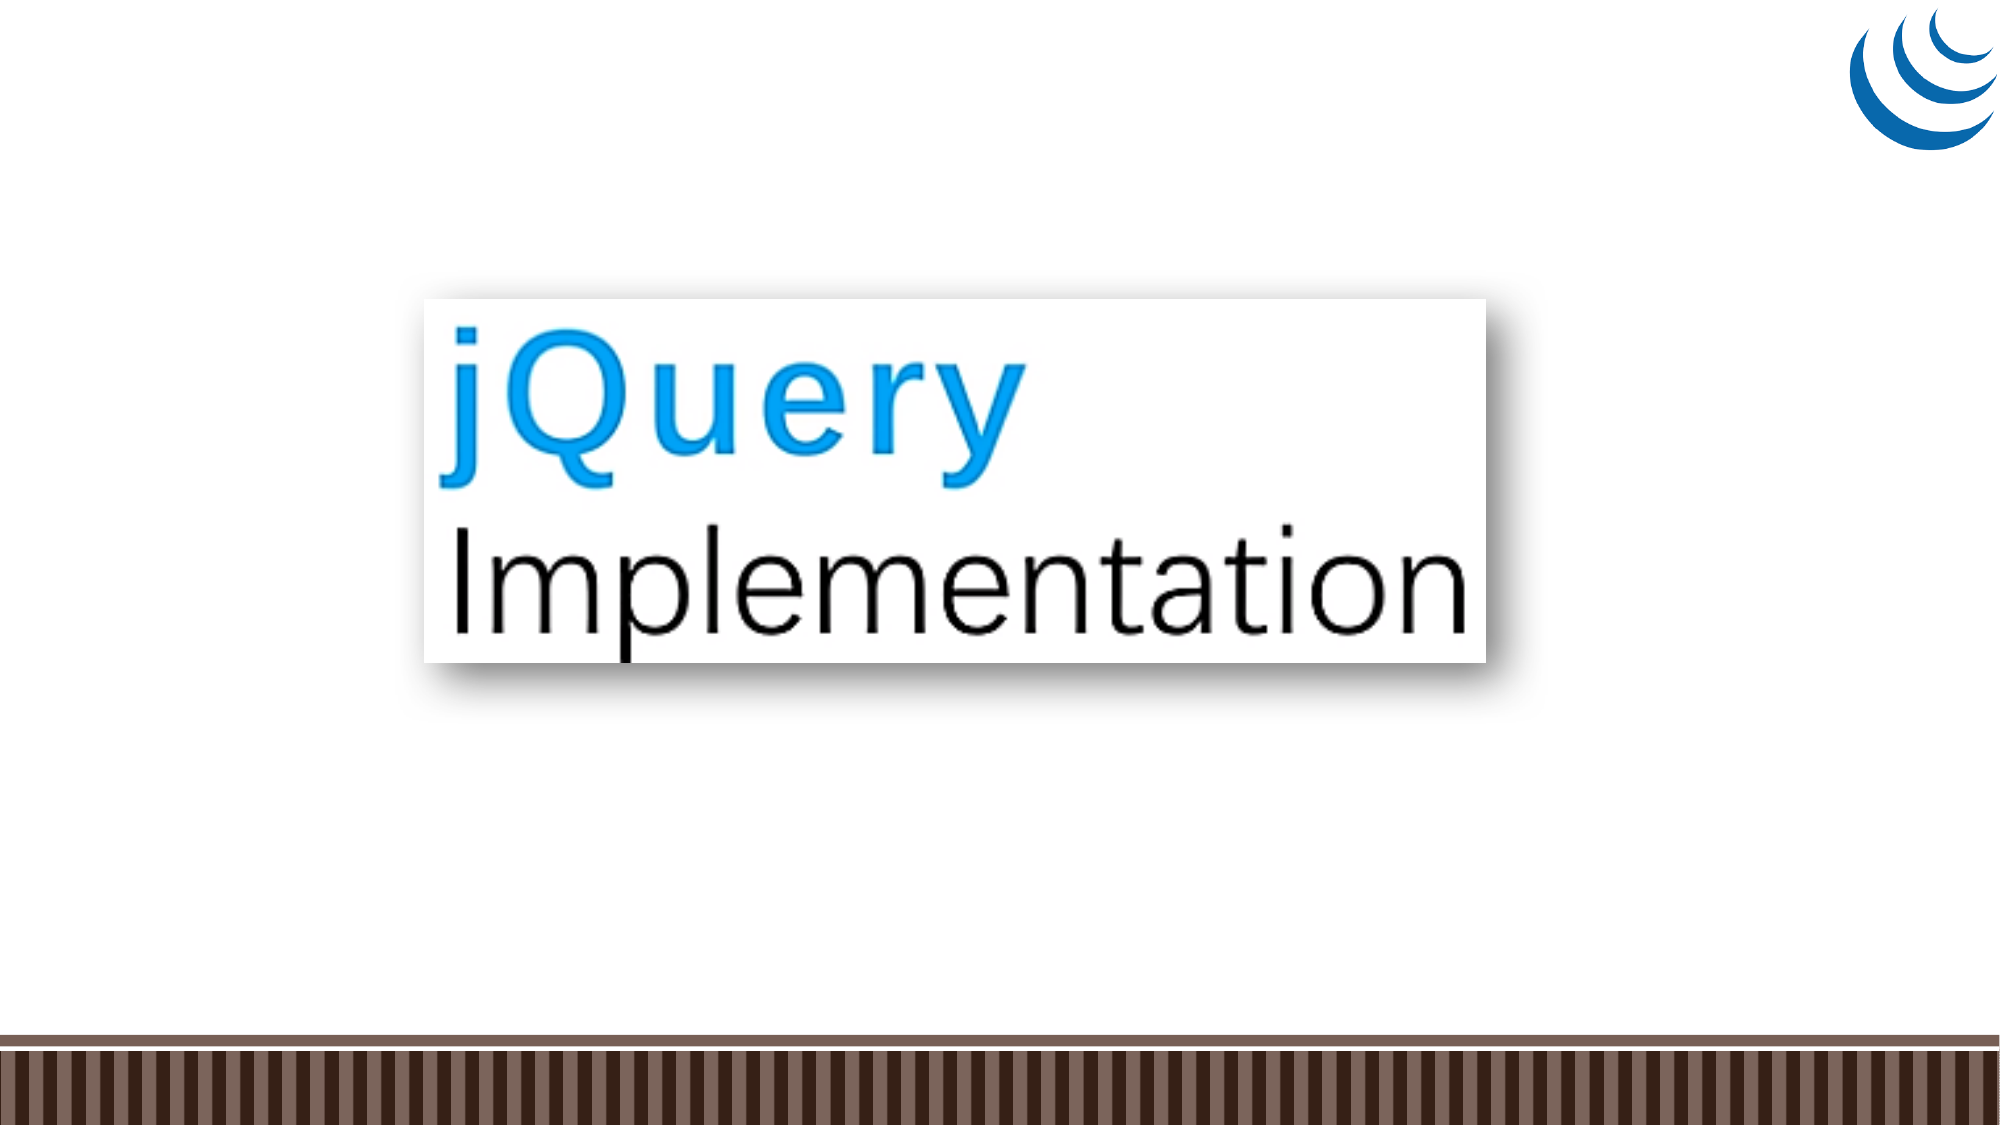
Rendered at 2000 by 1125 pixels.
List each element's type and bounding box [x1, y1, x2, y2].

picture [0, 1051, 2000, 1125]
picture [424, 299, 1487, 663]
picture [1849, 5, 1997, 153]
